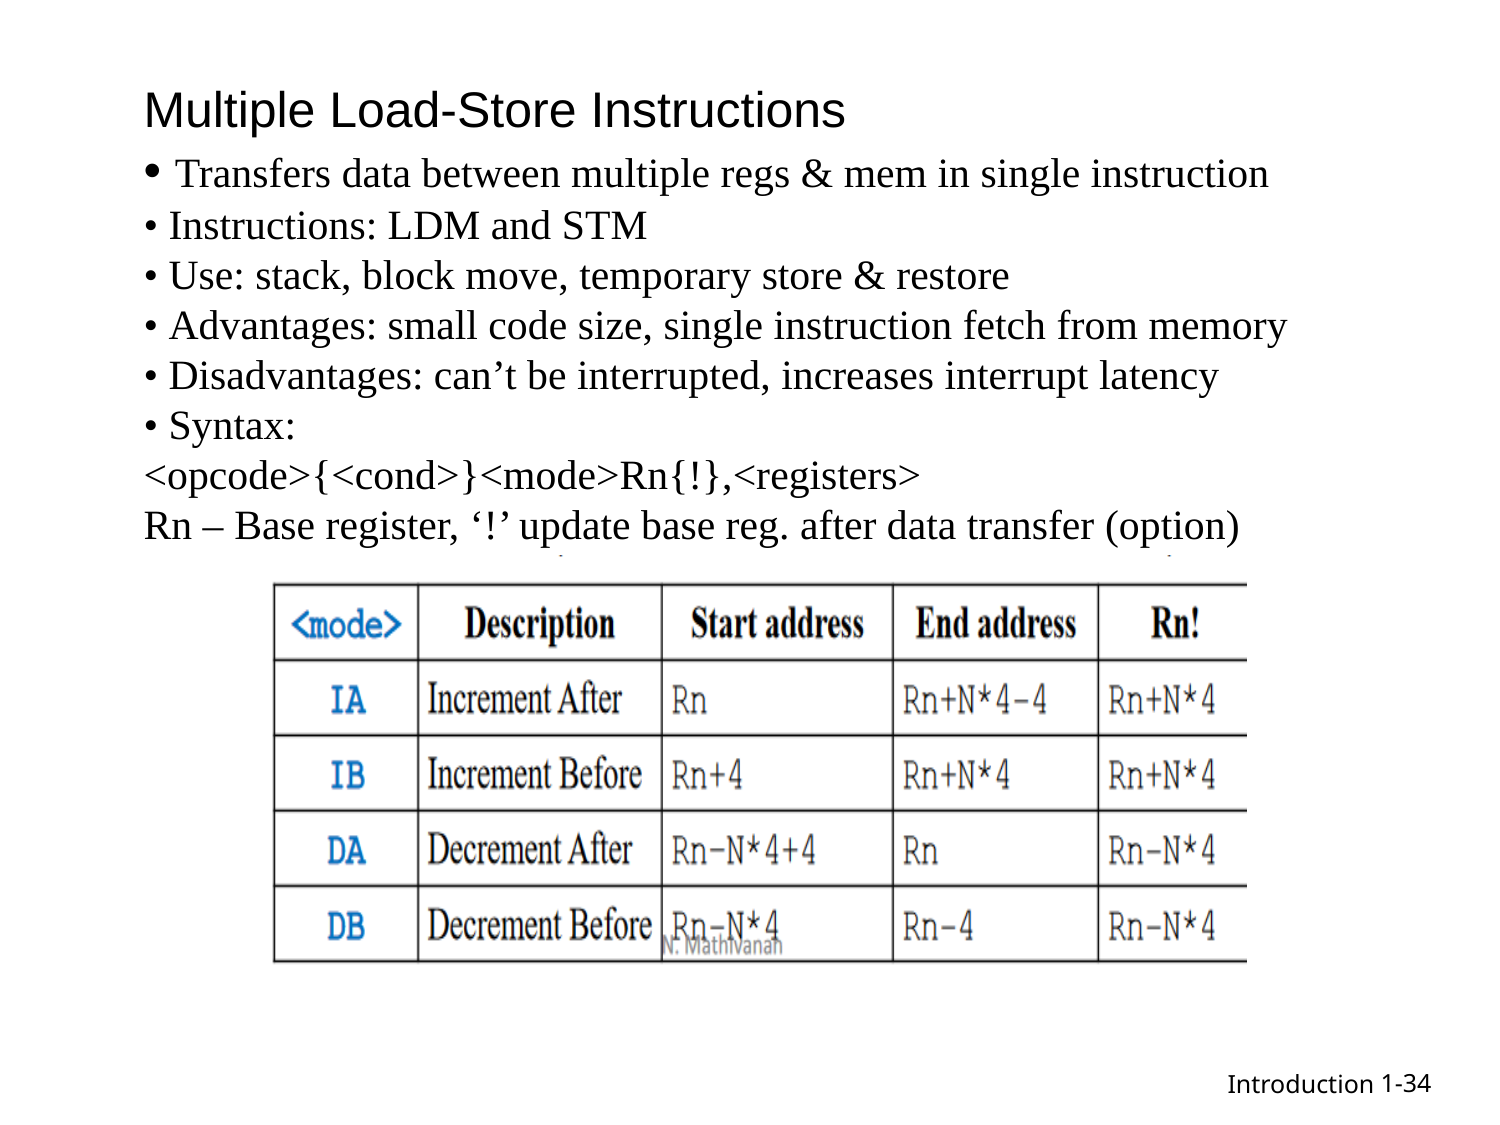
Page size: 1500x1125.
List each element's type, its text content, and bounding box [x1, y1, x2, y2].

picture [247, 555, 1247, 970]
footer Introduction [914, 1060, 1391, 1109]
slide_number 1-34 [1365, 1059, 1477, 1106]
text_box Multiple Load-Store Instructions • Transfers data between multiple regs & mem in single instruction • Instructions: LDM and STM • Use: stack, block move, temporary store & restore • Advantages: small code size, single instruction fetch from memory • Disadvantages: can’t be interrupted, increases interrupt latency • Syntax: <opcode>{<cond>}<mode>Rn{!},<registers> Rn – Base register, ‘!’ update base reg. after data transfer (option) [128, 70, 1431, 606]
